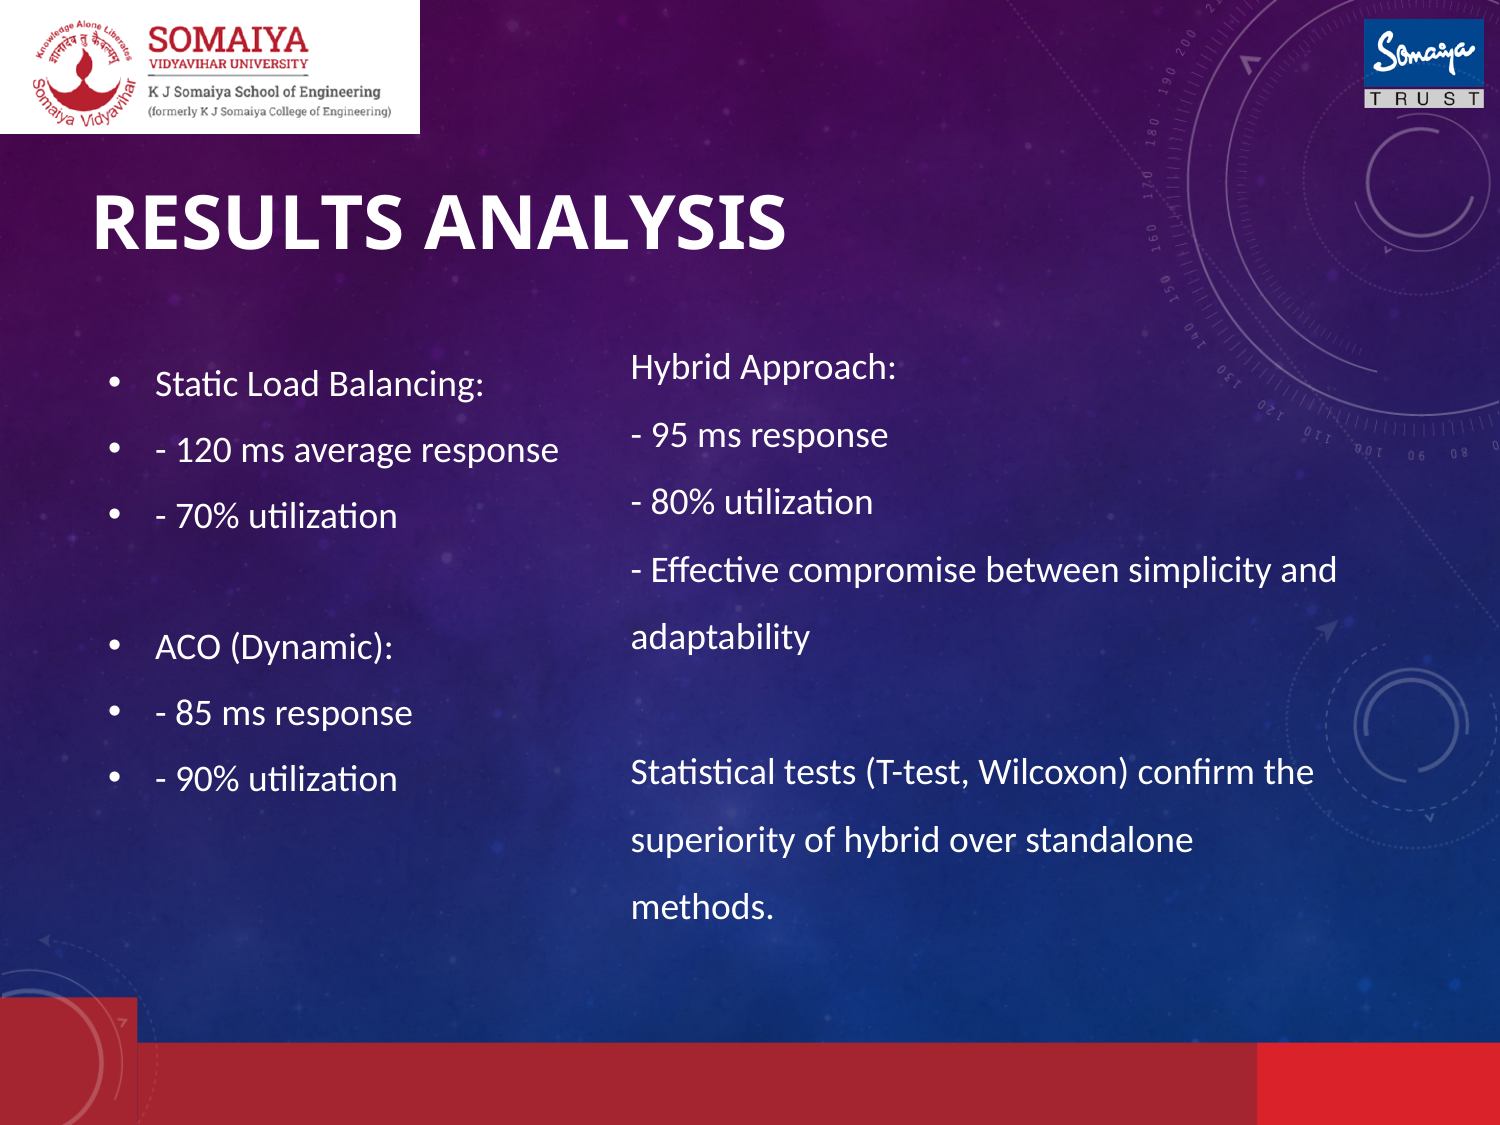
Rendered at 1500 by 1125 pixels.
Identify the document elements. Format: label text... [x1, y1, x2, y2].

picture [0, 0, 1500, 1125]
list Static Load Balancing: - 120 ms average response - 70% utilization ACO (Dynamic): - 85 ms response - 90% utilization [93, 312, 615, 912]
title Results Analysis [75, 99, 1350, 339]
text_box Hybrid Approach: - 95 ms response - 80% utilization - Effective compromise between simplicity and adaptability Statistical tests (T-test, Wilcoxon) confirm the superiority of hybrid over standalone methods. [615, 267, 1356, 935]
